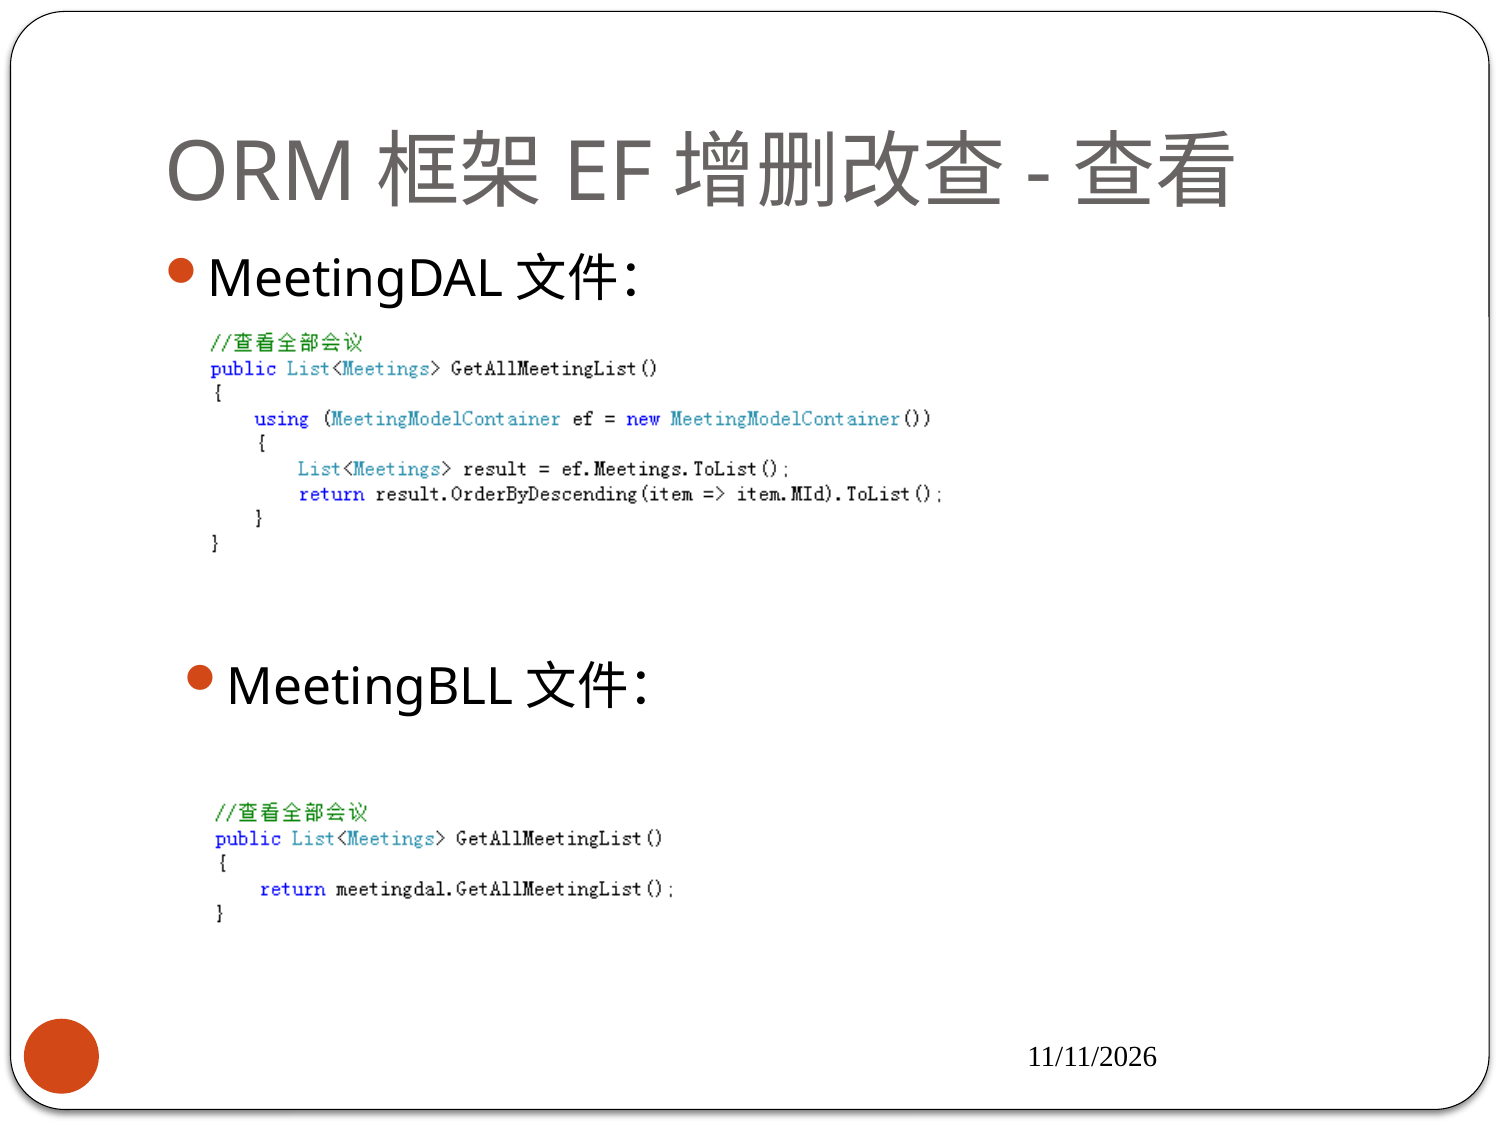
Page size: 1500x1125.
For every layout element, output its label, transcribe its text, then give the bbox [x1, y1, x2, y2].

text_box MeetingBLL文件： [169, 645, 1445, 723]
list MeetingDAL文件： [150, 237, 1425, 315]
slide_number [23, 1018, 99, 1094]
slide_number [1012, 1015, 1419, 1094]
picture [202, 798, 686, 932]
title ORM框架EF增删改查-查看 [150, 45, 1425, 233]
picture [202, 322, 960, 566]
